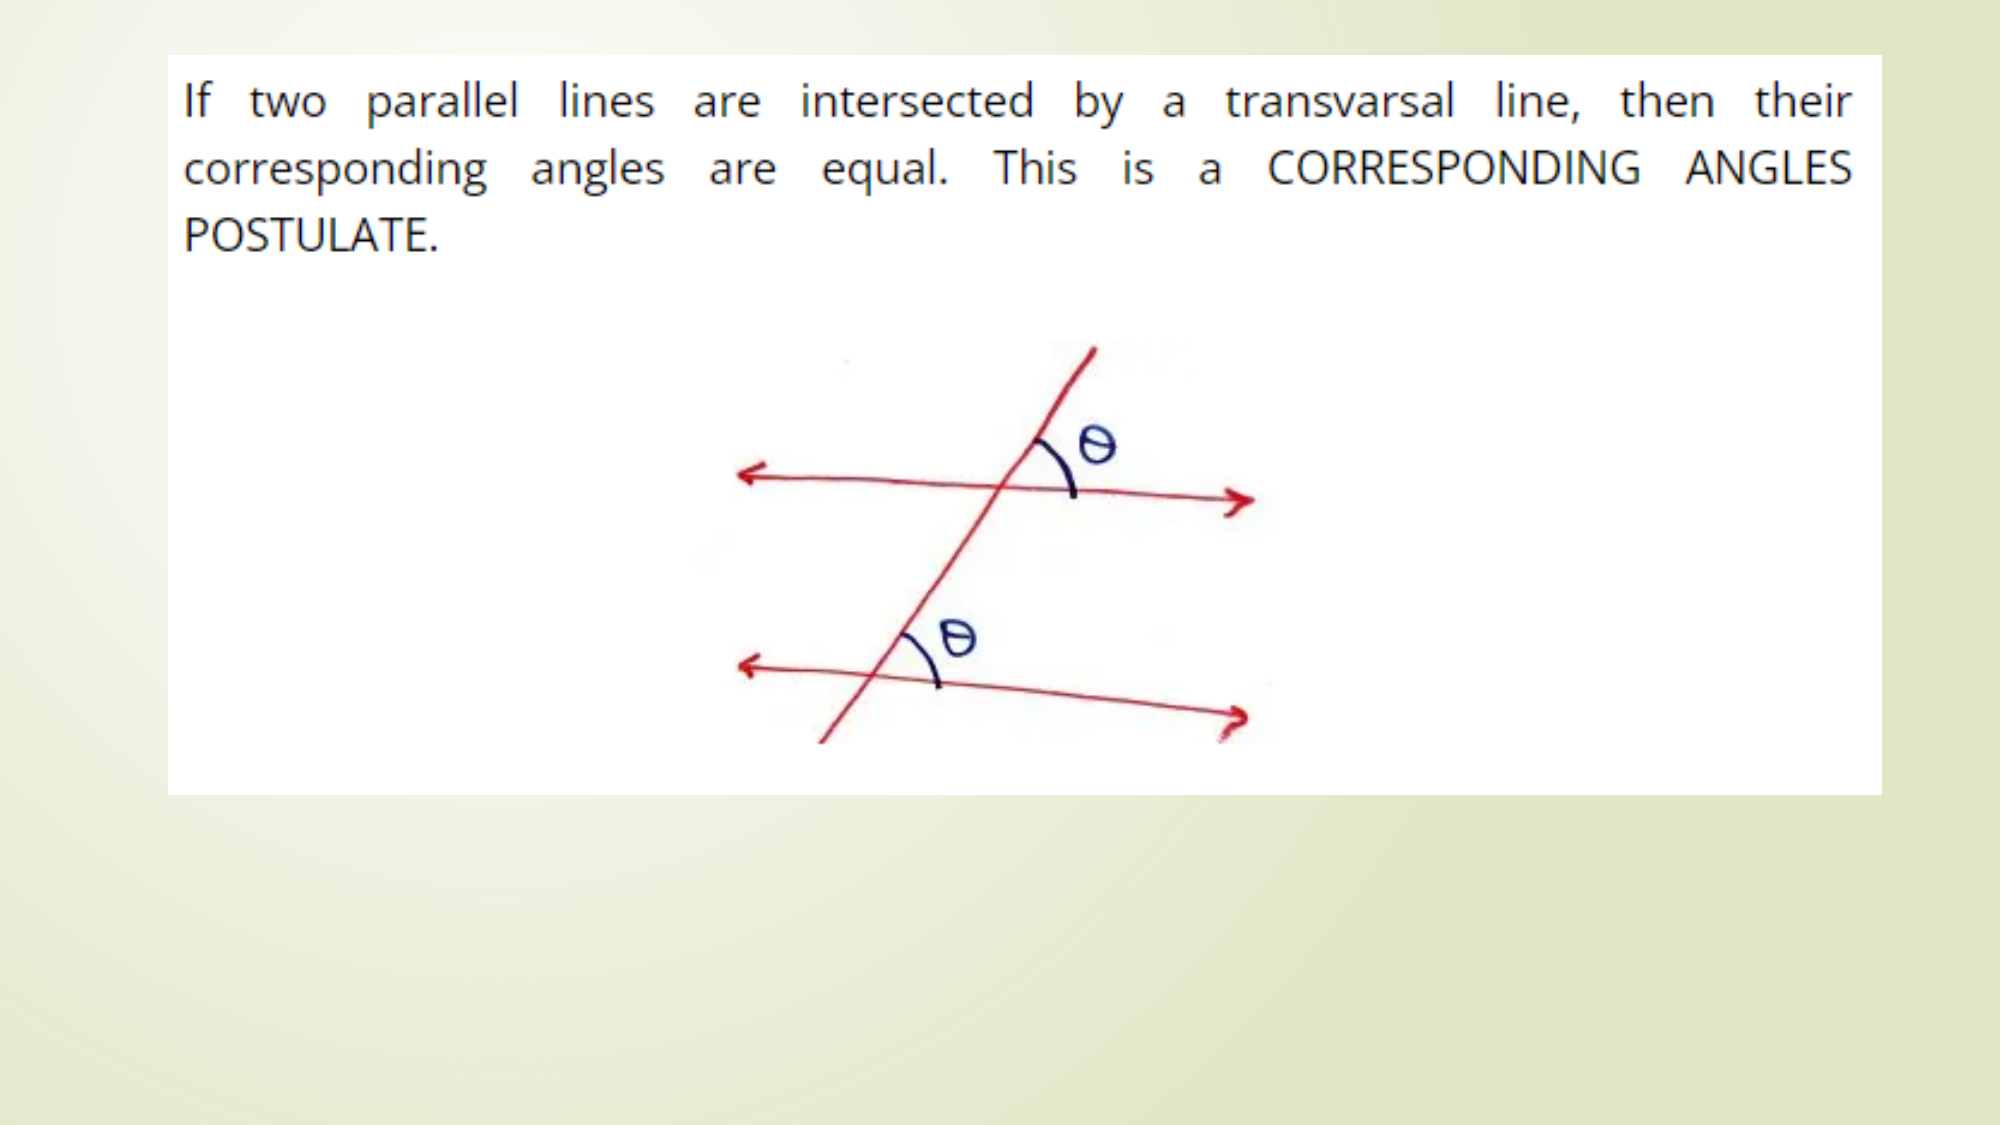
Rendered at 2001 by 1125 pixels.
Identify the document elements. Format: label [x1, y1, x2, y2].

picture [167, 54, 1882, 795]
